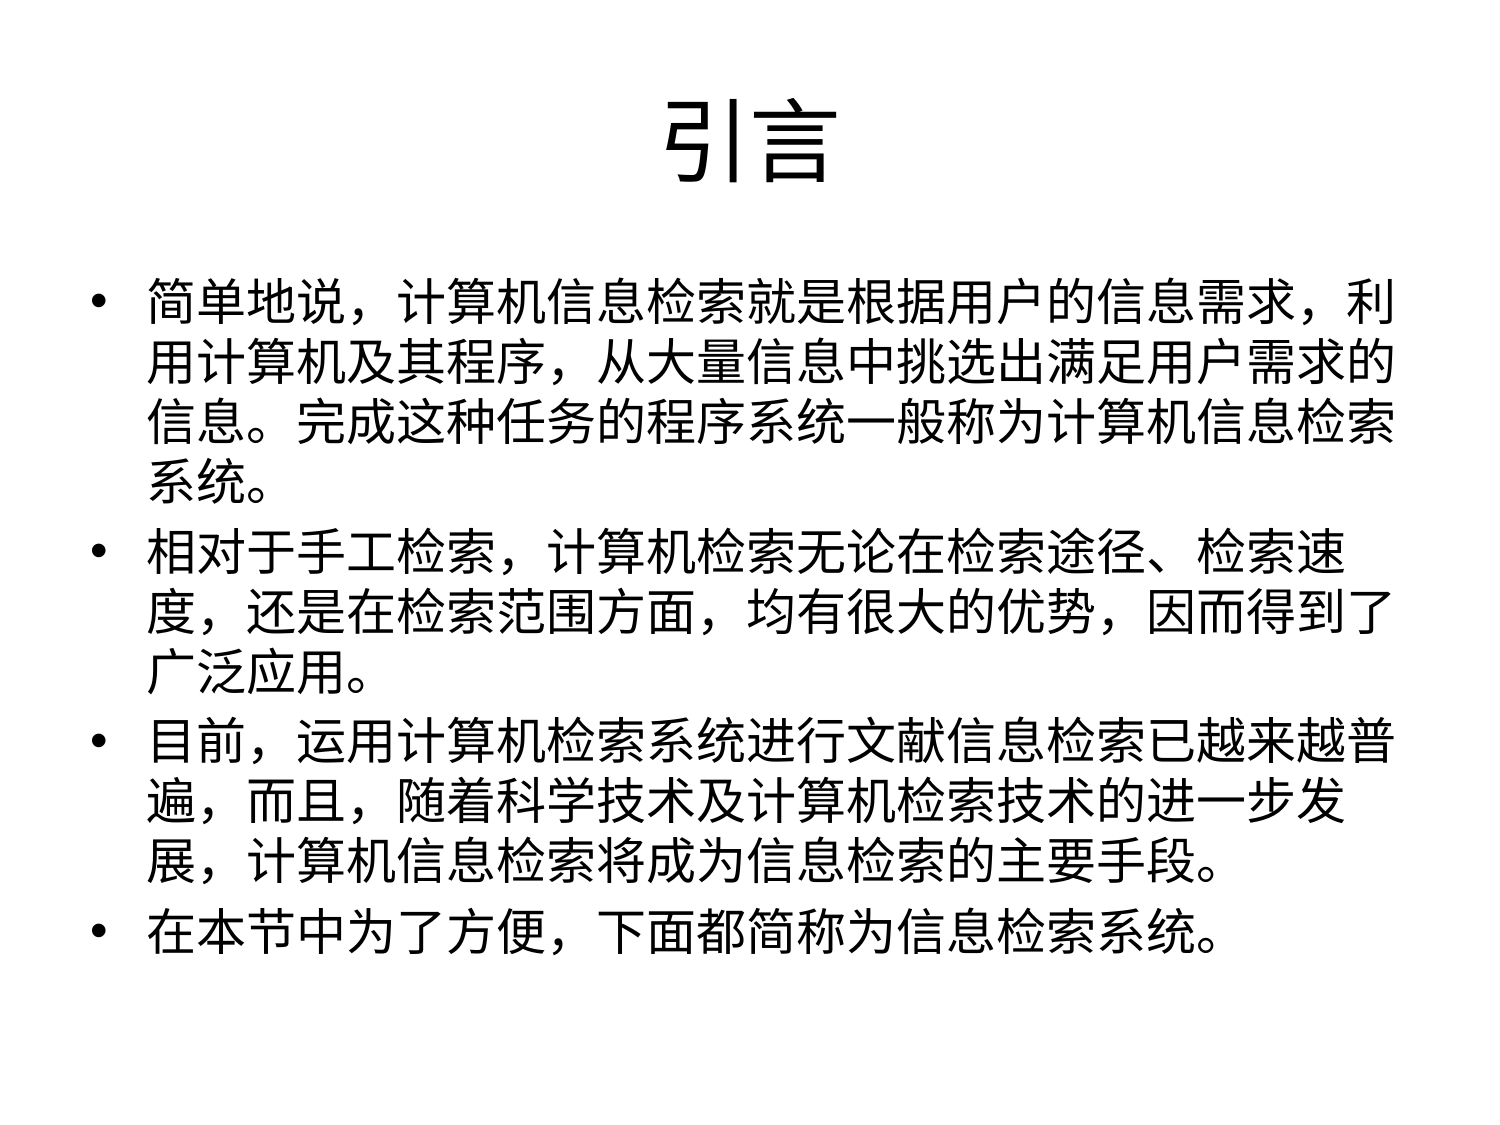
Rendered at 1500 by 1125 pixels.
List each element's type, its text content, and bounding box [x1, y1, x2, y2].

title 引言 [75, 45, 1425, 233]
list 简单地说，计算机信息检索就是根据用户的信息需求，利用计算机及其程序，从大量信息中挑选出满足用户需求的信息。完成这种任务的程序系统一般称为计算机信息检索系统。 相对于手工检索，计算机检索无论在检索途径、检索速度，还是在检索范围方面，均有很大的优势，因而得到了广泛应用。 目前，运用计算机检索系统进行文献信息检索已越来越普遍，而且，随着科学技术及计算机检索技术的进一步发展，计算机信息检索将成为信息检索的主要手段。 在本节中为了方便，下面都简称为信息检索系统。 [75, 262, 1425, 1005]
